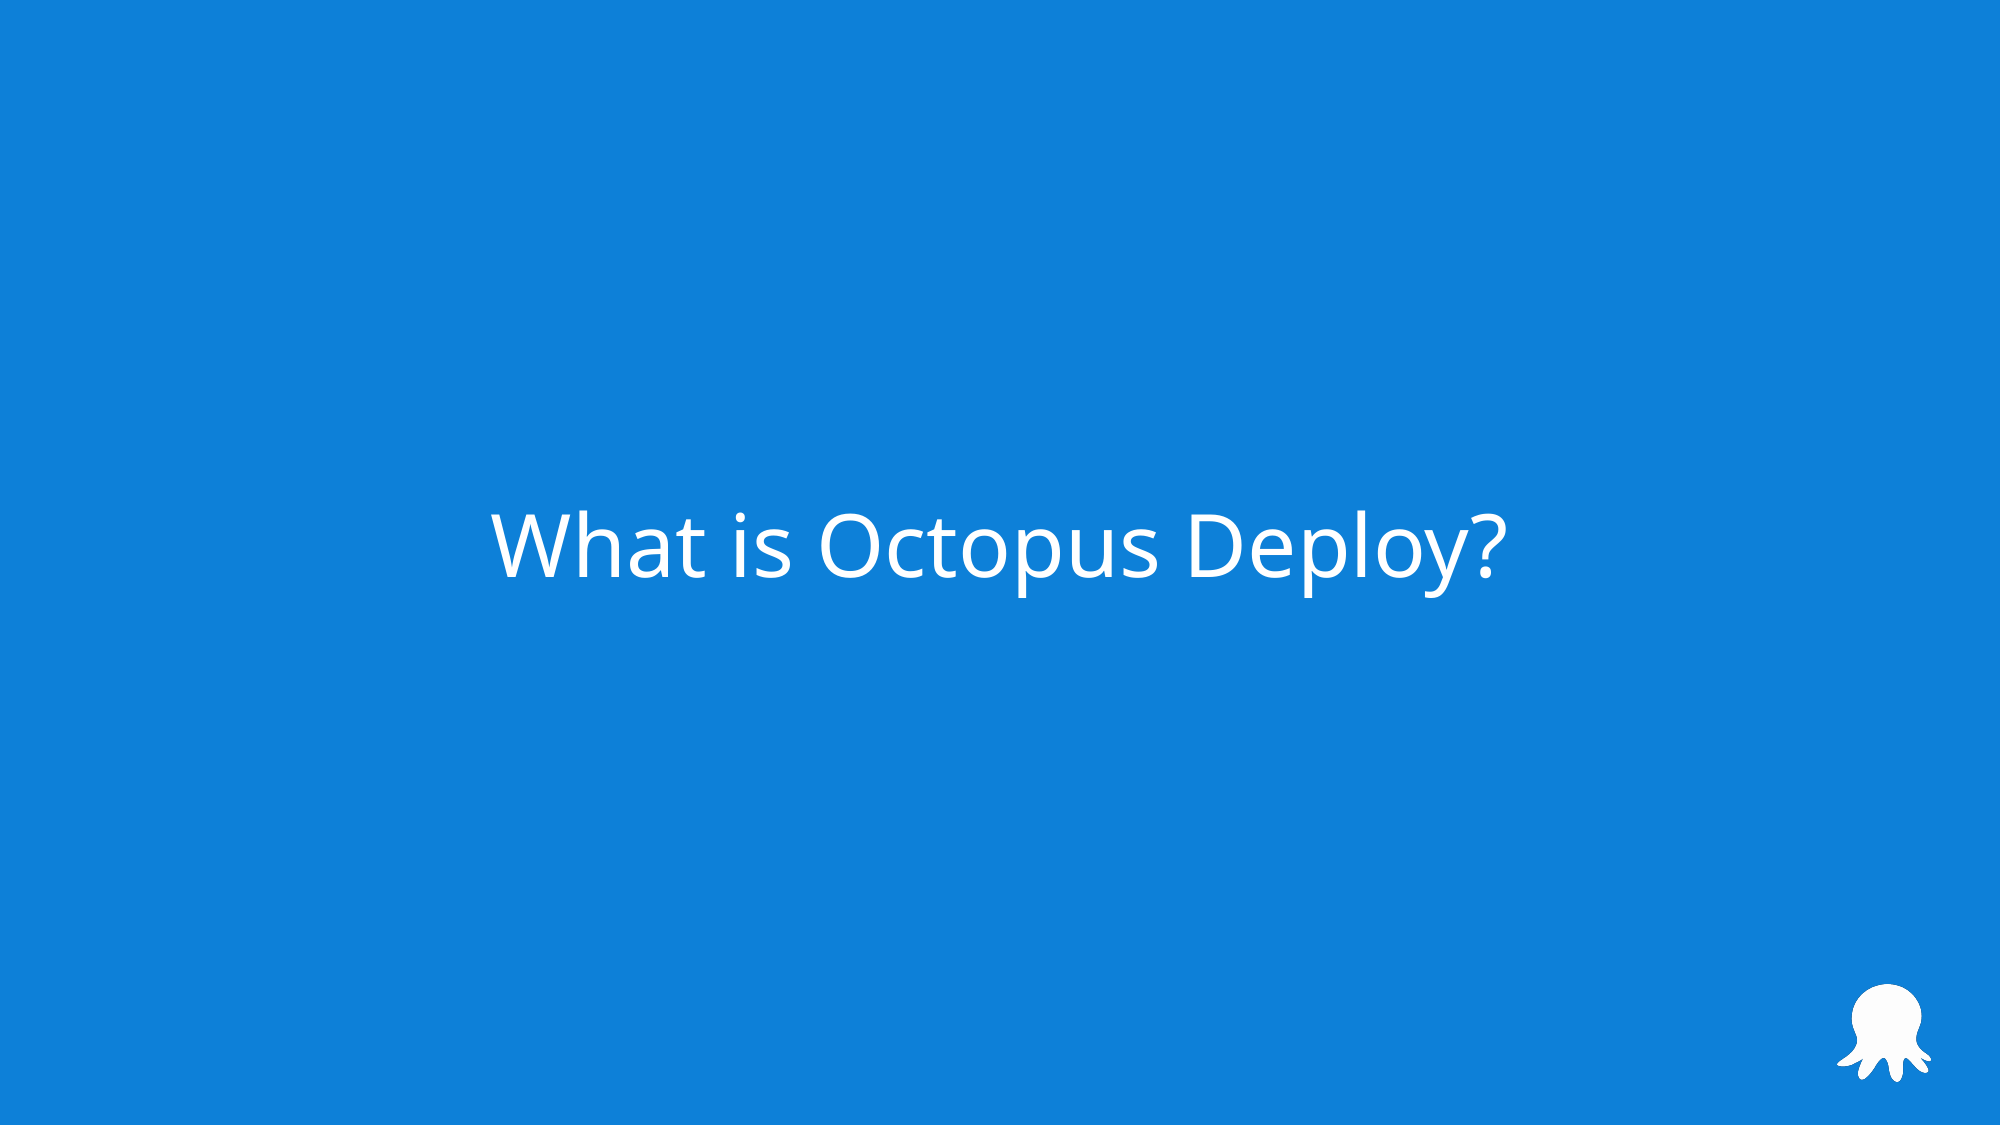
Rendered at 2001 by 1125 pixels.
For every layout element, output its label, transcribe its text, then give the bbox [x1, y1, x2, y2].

title What is Octopus Deploy? [0, 418, 2000, 612]
picture [1837, 984, 1932, 1082]
